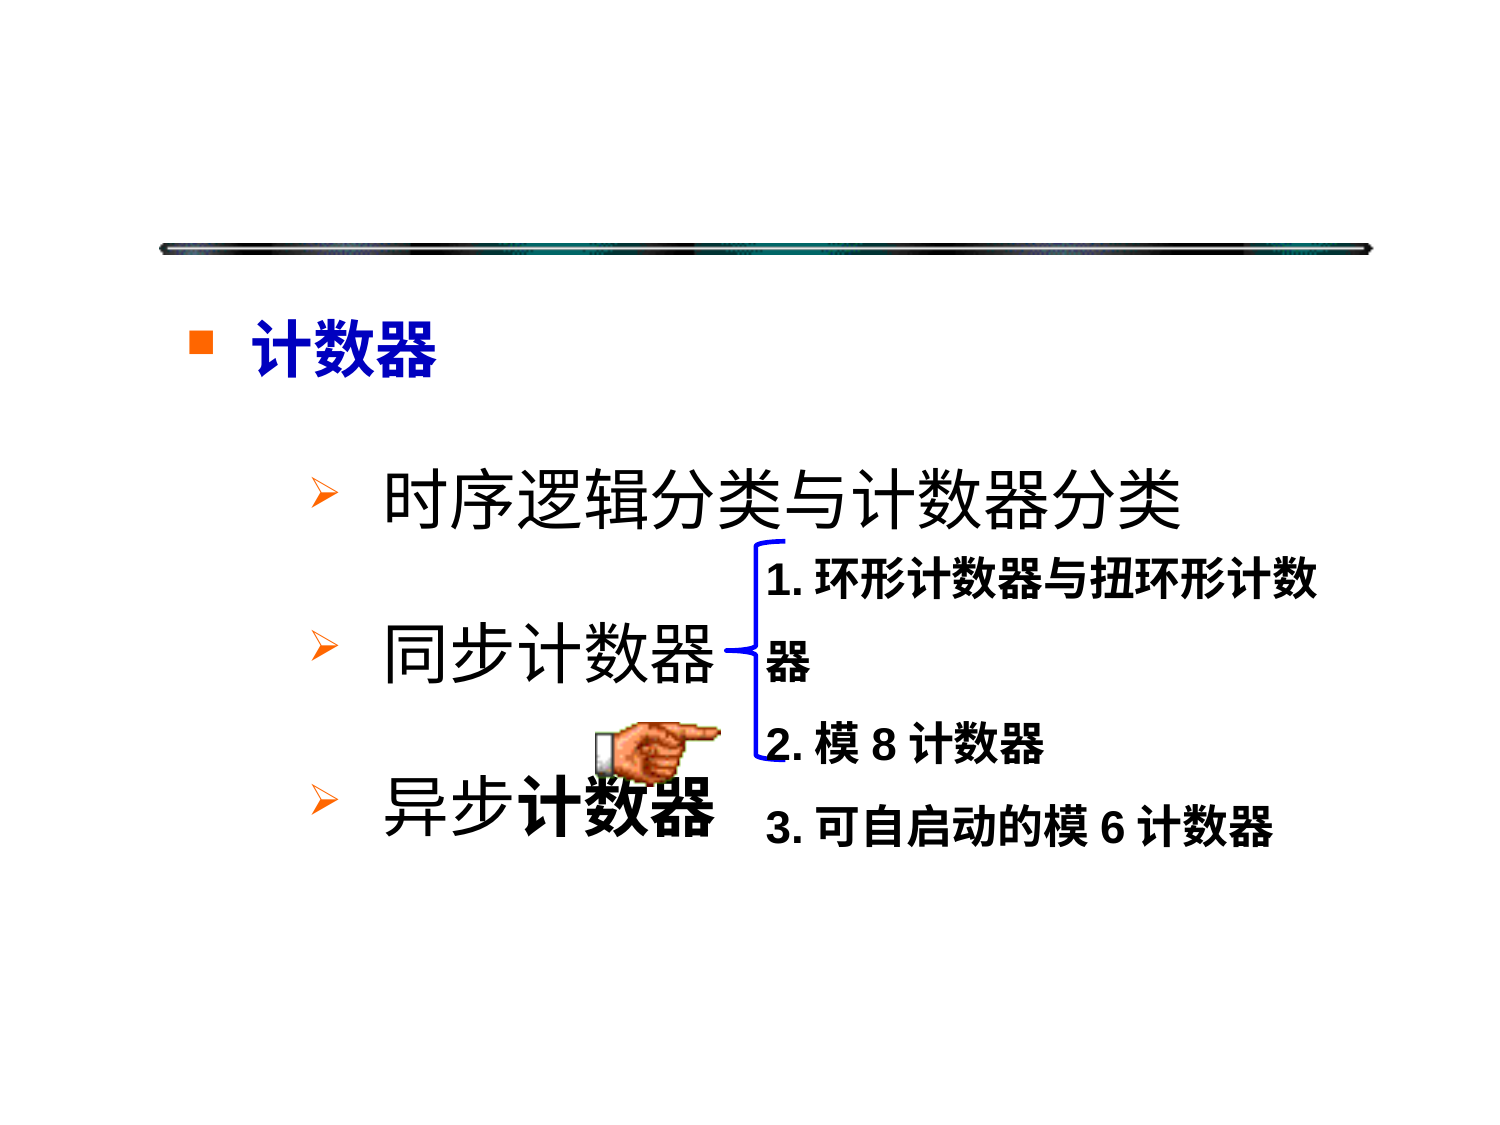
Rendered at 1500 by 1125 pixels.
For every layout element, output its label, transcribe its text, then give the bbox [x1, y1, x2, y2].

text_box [595, 721, 722, 788]
text_box 1.环形计数器与扭环形计数器 2.模8计数器 3.可自启动的模6计数器 [750, 515, 1373, 860]
text_box 计数器 时序逻辑分类与计数器分类 同步计数器 异步计数器 [171, 302, 1305, 852]
text_box [726, 648, 750, 653]
picture [159, 243, 1377, 256]
